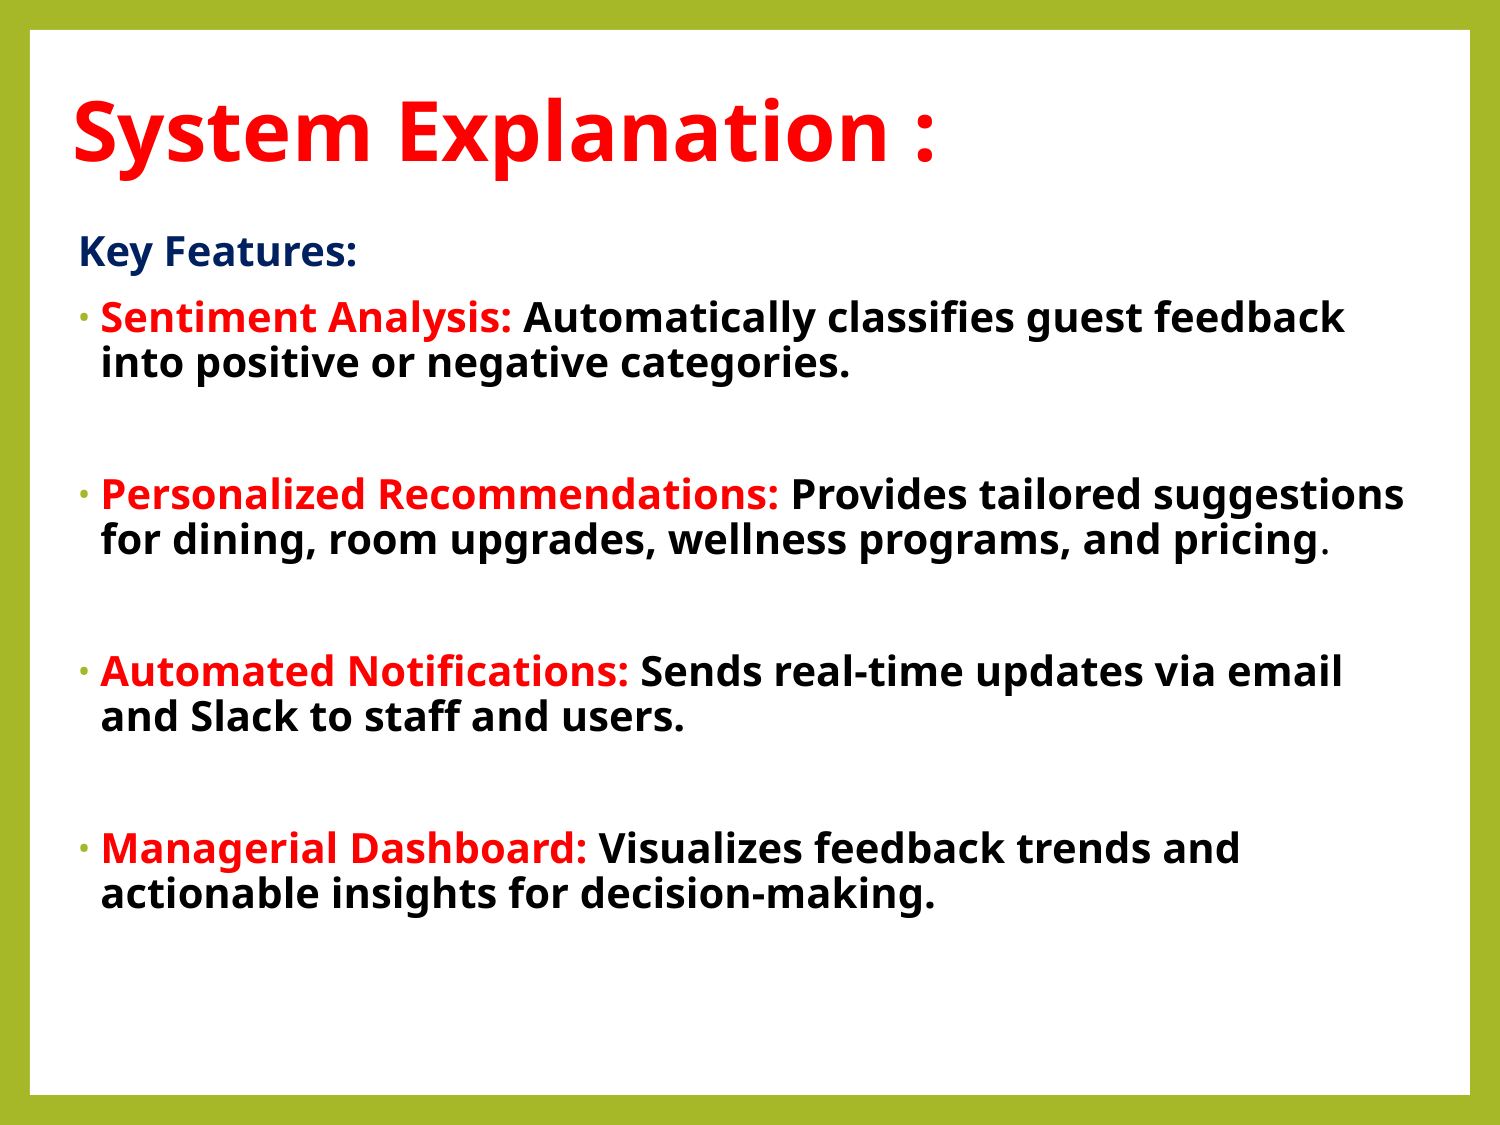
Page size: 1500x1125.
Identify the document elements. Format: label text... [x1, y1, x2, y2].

title System Explanation : [57, 63, 1005, 207]
list Key Features: Sentiment Analysis: Automatically classifies guest feedback into positive or negative categories. Personalized Recommendations: Provides tailored suggestions for dining, room upgrades, wellness programs, and pricing. Automated Notifications: Sends real-time updates via email and Slack to staff and users. Managerial Dashboard: Visualizes feedback trends and actionable insights for decision-making. [57, 223, 1447, 1049]
